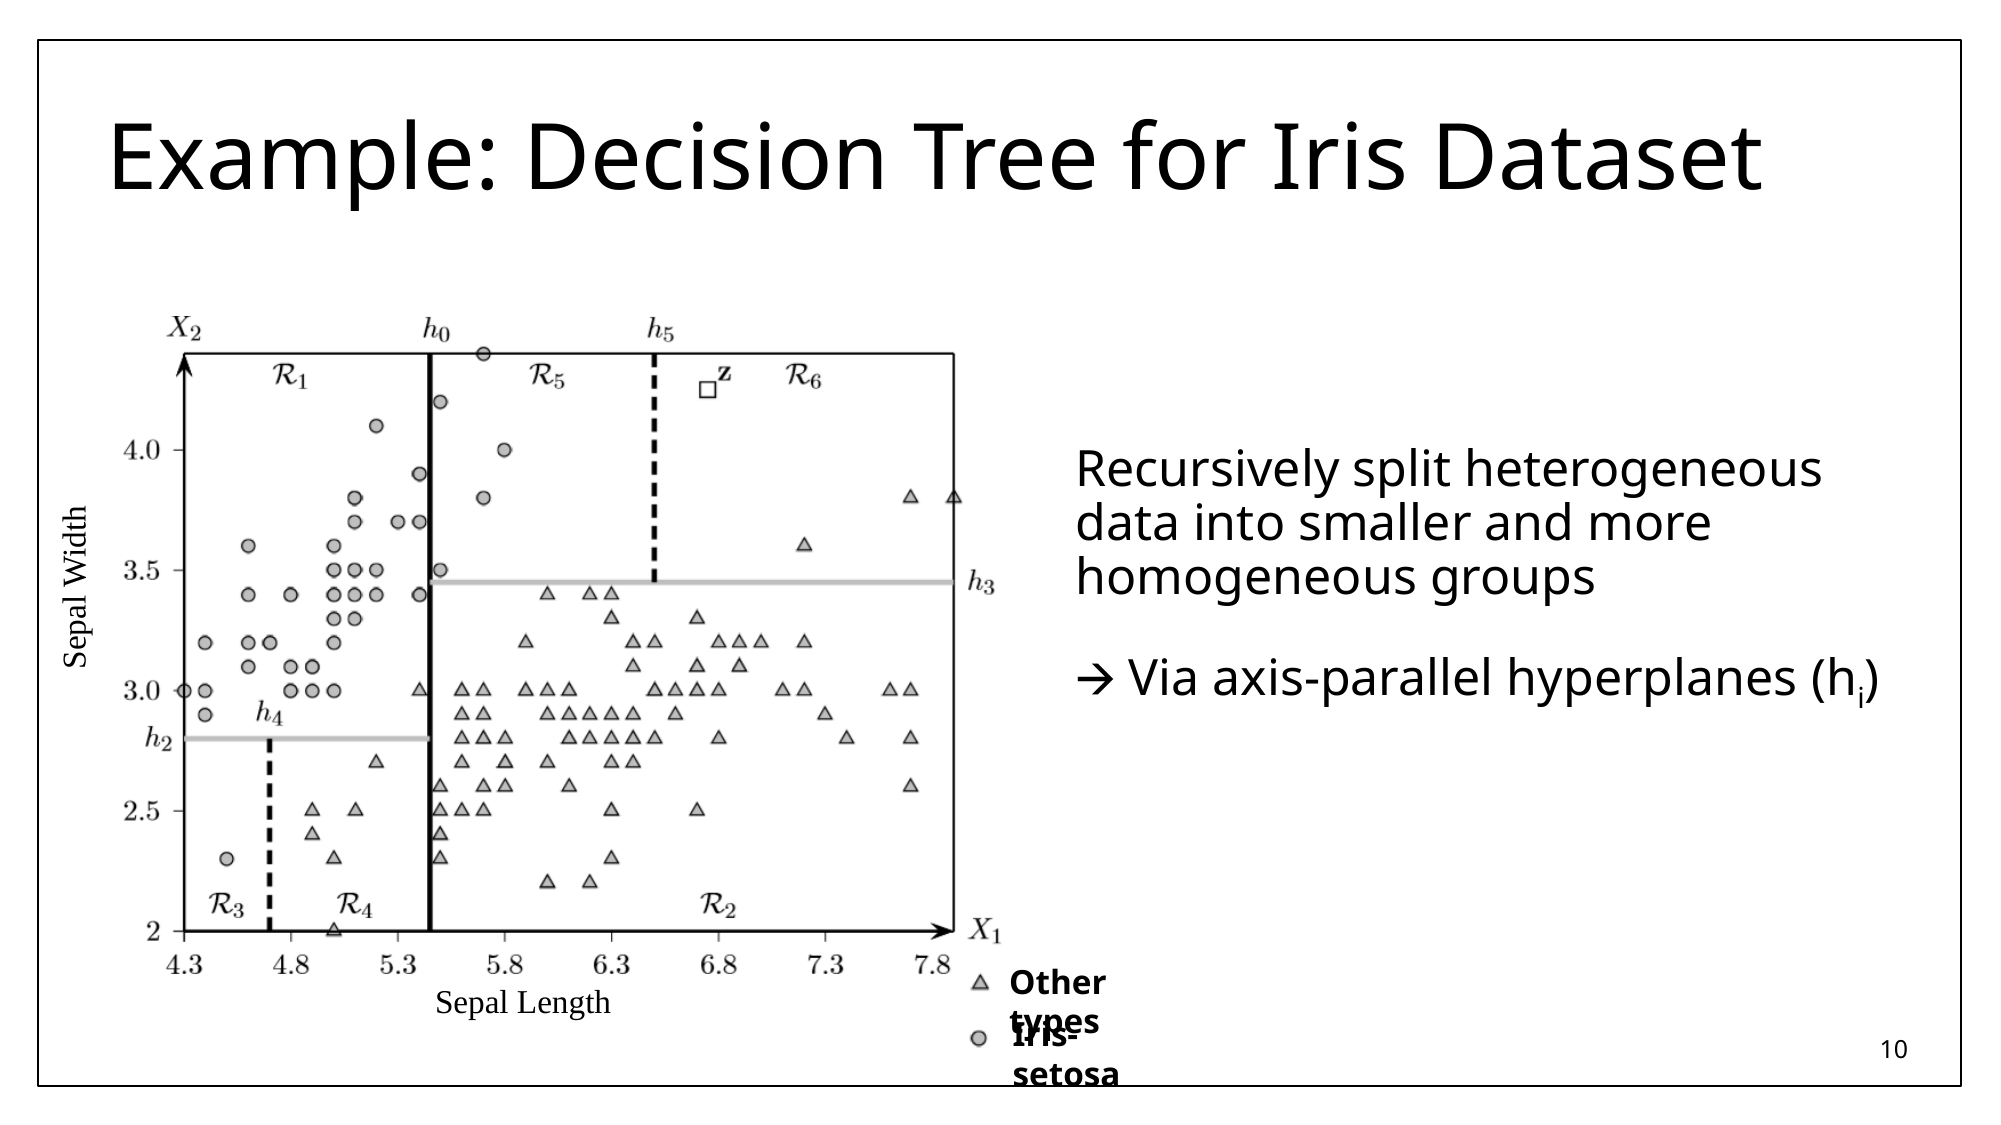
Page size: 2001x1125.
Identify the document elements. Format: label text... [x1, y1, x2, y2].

text_box Sepal Width [44, 488, 98, 685]
picture [103, 315, 1053, 987]
title Example: Decision Tree for Iris Dataset [91, 48, 1924, 271]
list Recursively split heterogeneous data into smaller and more homogeneous groups 🡪 Via axis-parallel hyperplanes (hi) [1059, 435, 1956, 799]
text_box Sepal Length [420, 994, 630, 1028]
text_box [954, 953, 1198, 1062]
slide_number ‹#› [1643, 1020, 1924, 1081]
